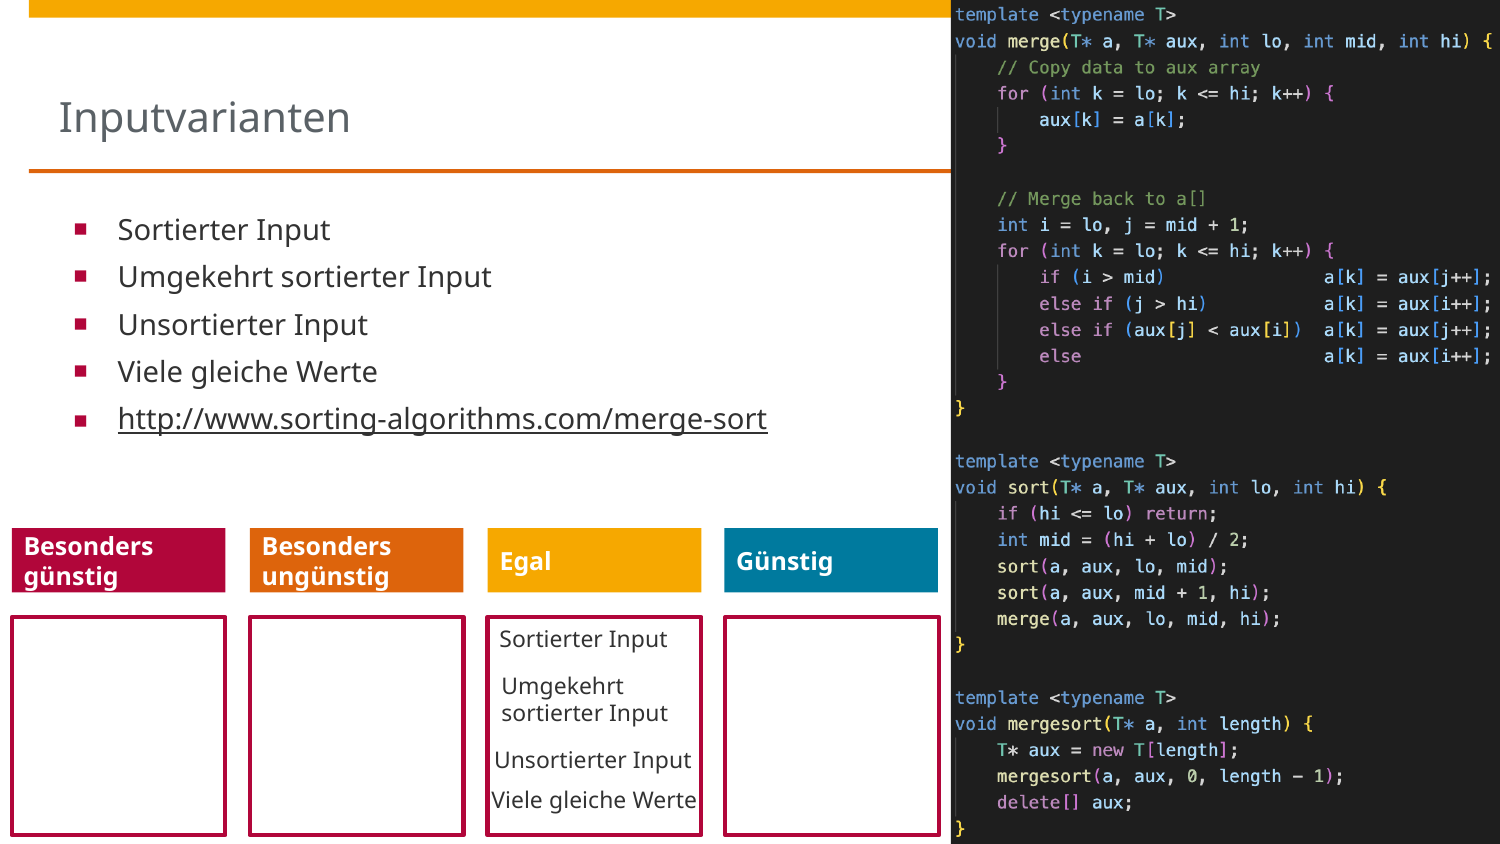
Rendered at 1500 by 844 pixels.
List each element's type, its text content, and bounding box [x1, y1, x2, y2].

title Inputvarianten [58, 17, 945, 170]
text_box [11, 527, 940, 836]
picture [950, 0, 1500, 844]
list Sortierter Input Umgekehrt sortierter Input Unsortierter Input Viele gleiche Werte http://www.sorting-algorithms.com/merge-sort [58, 203, 945, 532]
